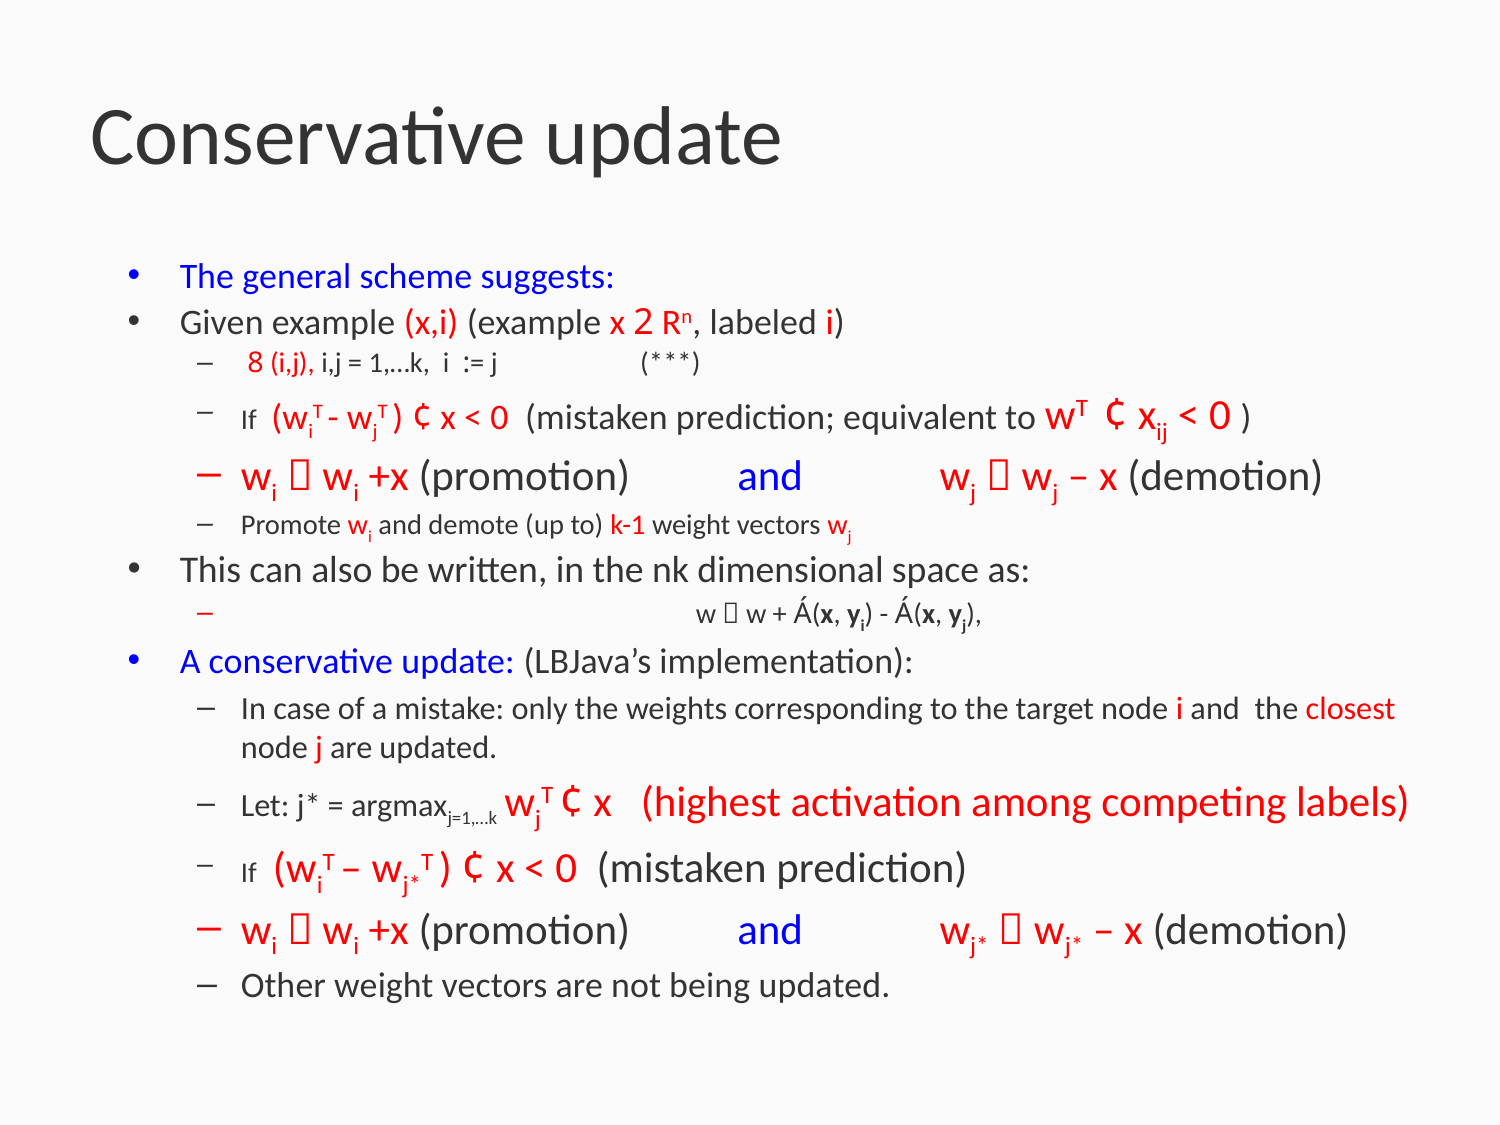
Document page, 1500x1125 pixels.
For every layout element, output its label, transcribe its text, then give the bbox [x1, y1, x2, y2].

list The general scheme suggests: Given example (x,i) (example x 2 Rn, labeled i) 8 (i,j), i,j = 1,…k, i := j (***) If (wiT - wjT ) ¢ x < 0 (mistaken prediction; equivalent to wT ¢ xij < 0 ) wi  wi +x (promotion) and wj  wj – x (demotion) Promote wi and demote (up to) k-1 weight vectors wj This can also be written, in the nk dimensional space as: w  w + Á(x, yi) - Á(x, yj), A conservative update: (LBJava’s implementation): In case of a mistake: only the weights corresponding to the target node i and the closest node j are updated. Let: j* = argmaxj=1,…k wjT ¢ x (highest activation among competing labels) If (wiT – wj*T ) ¢ x < 0 (mistaken prediction) wi  wi +x (promotion) and wj*  wj* – x (demotion) Other weight vectors are not being updated. [112, 249, 1475, 1025]
title Conservative update [75, 50, 1425, 213]
